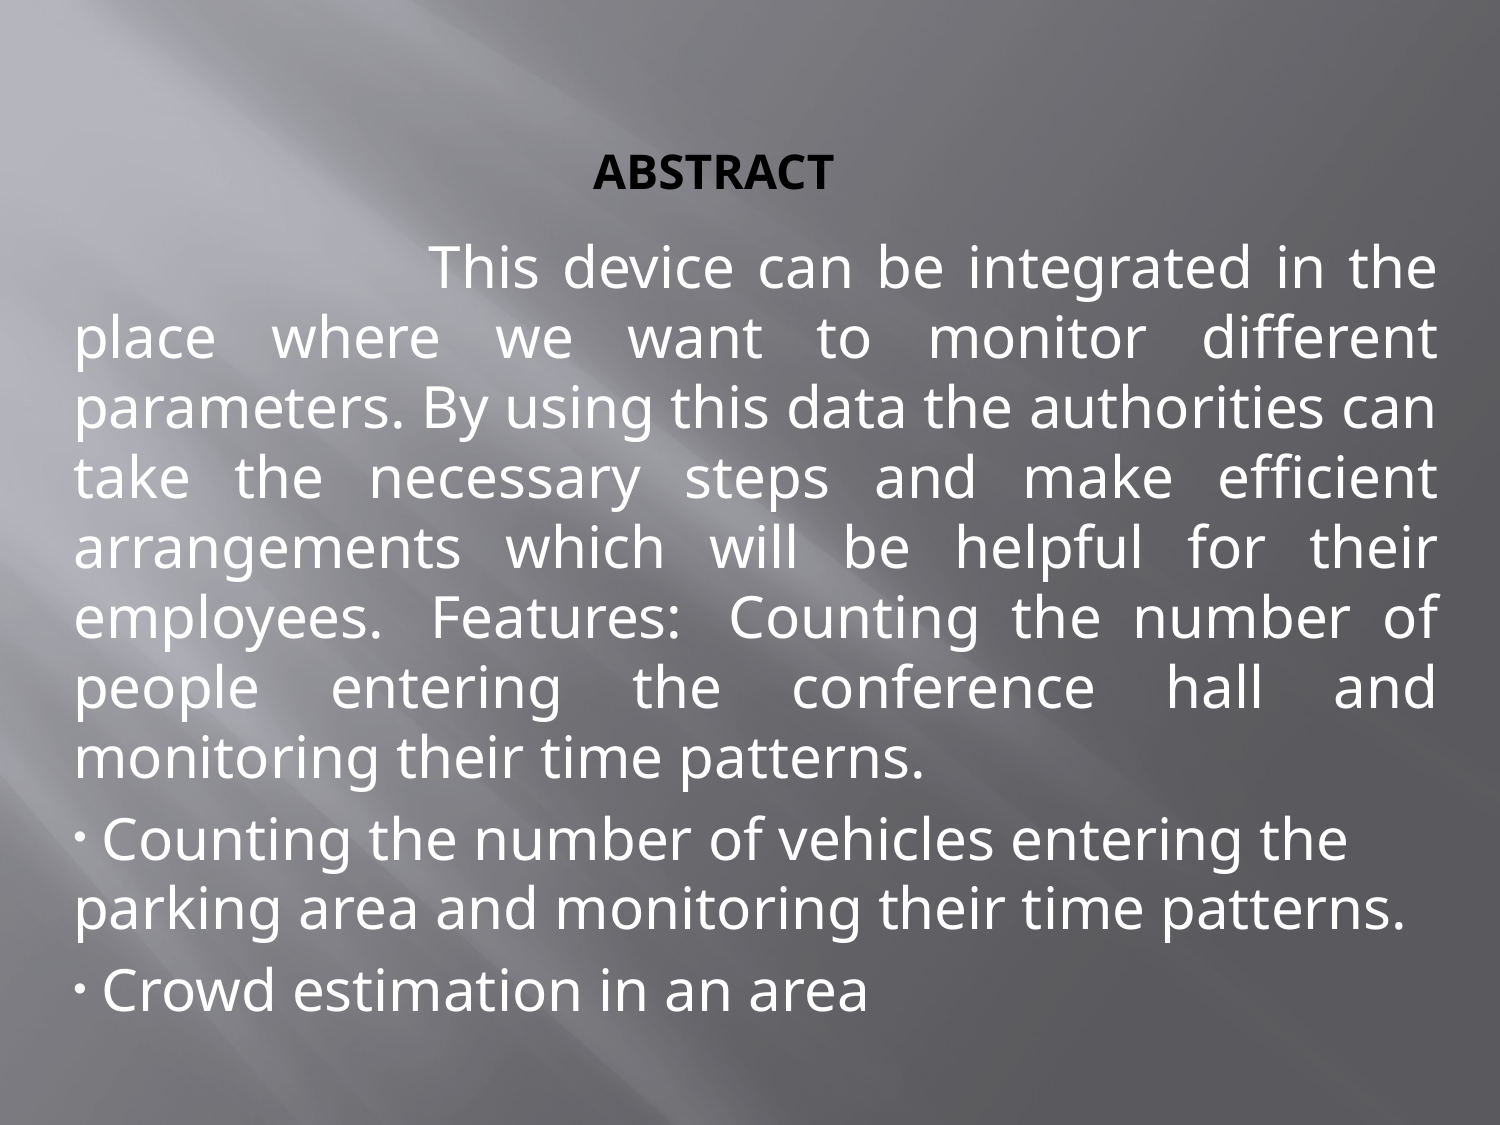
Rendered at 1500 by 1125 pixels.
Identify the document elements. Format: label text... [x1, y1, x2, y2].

subtitle This device can be integrated in the place where we want to monitor different parameters. By using this data the authorities can take the necessary steps and make efficient arrangements which will be helpful for their employees. Features: Counting the number of people entering the conference hall and monitoring their time patterns. Counting the number of vehicles entering the parking area and monitoring their time patterns. Crowd estimation in an area [58, 222, 1454, 1090]
title ABSTRACT [70, 82, 1346, 200]
